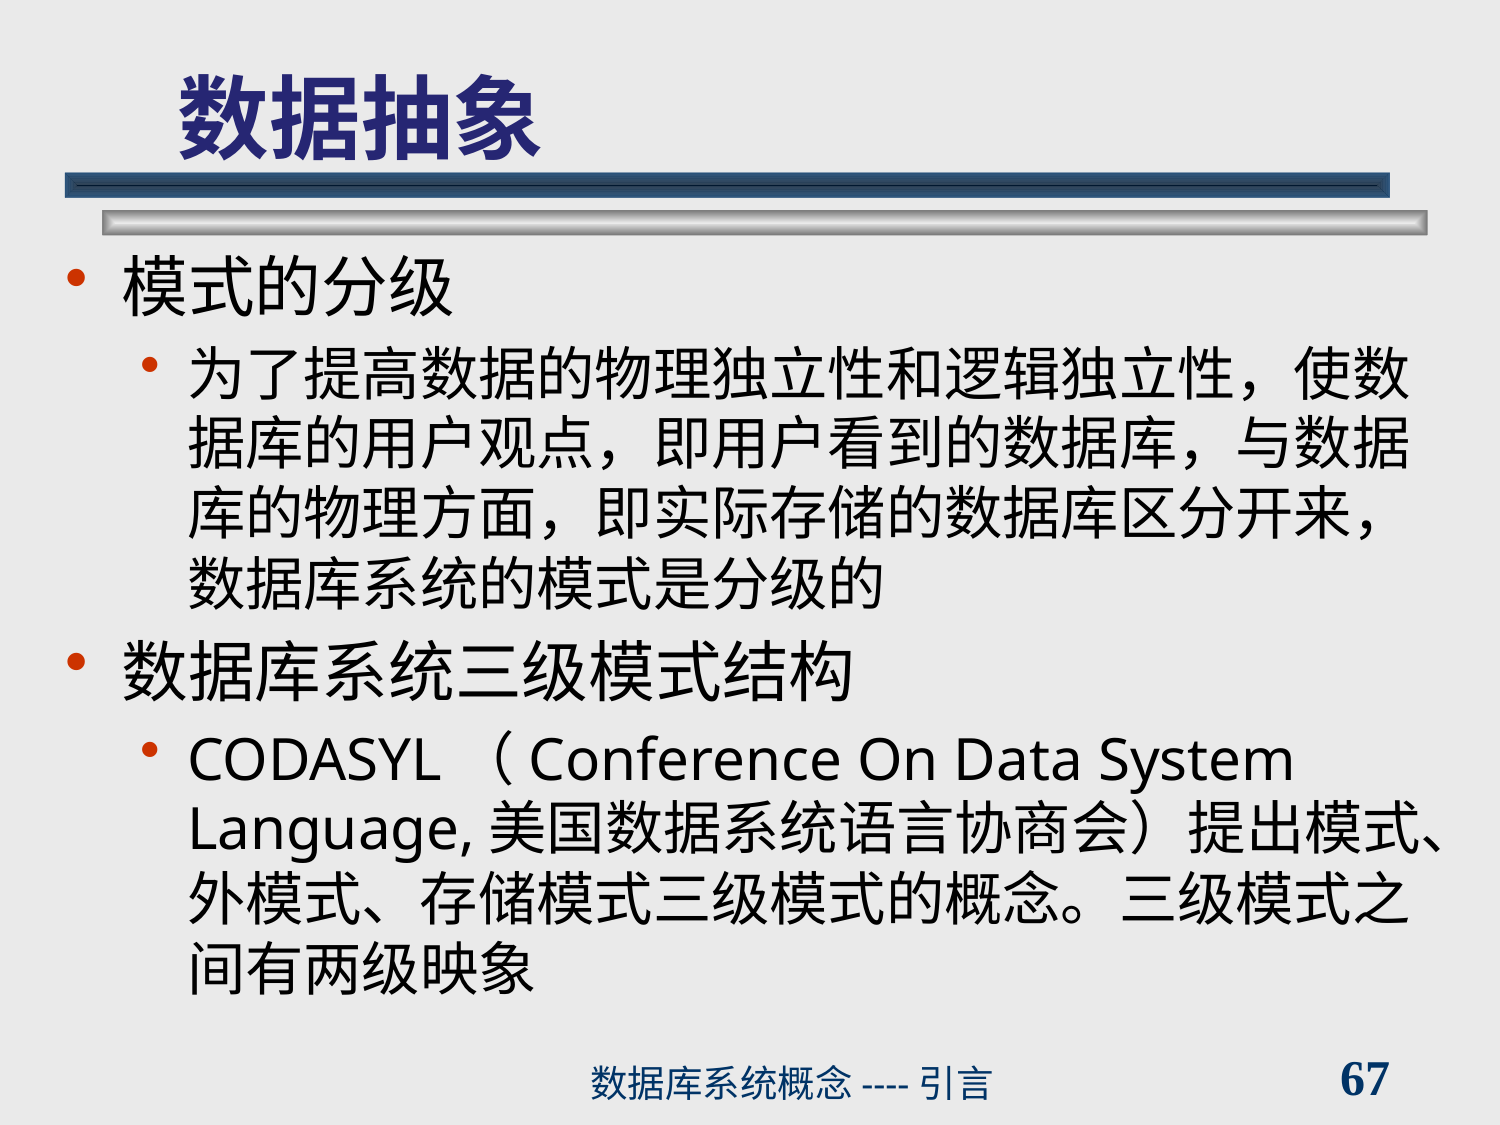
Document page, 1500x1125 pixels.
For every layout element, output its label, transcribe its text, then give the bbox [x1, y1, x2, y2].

list 模式的分级 为了提高数据的物理独立性和逻辑独立性，使数据库的用户观点，即用户看到的数据库，与数据库的物理方面，即实际存储的数据库区分开来，数据库系统的模式是分级的 数据库系统三级模式结构 CODASYL（Conference On Data System Language,美国数据系统语言协商会）提出模式、外模式、存储模式三级模式的概念。三级模式之间有两级映象 [50, 237, 1438, 1038]
footer 数据库系统概念----引言 [574, 1062, 1188, 1113]
title 数据抽象 [162, 49, 1442, 179]
slide_number 67 [1324, 1049, 1489, 1101]
